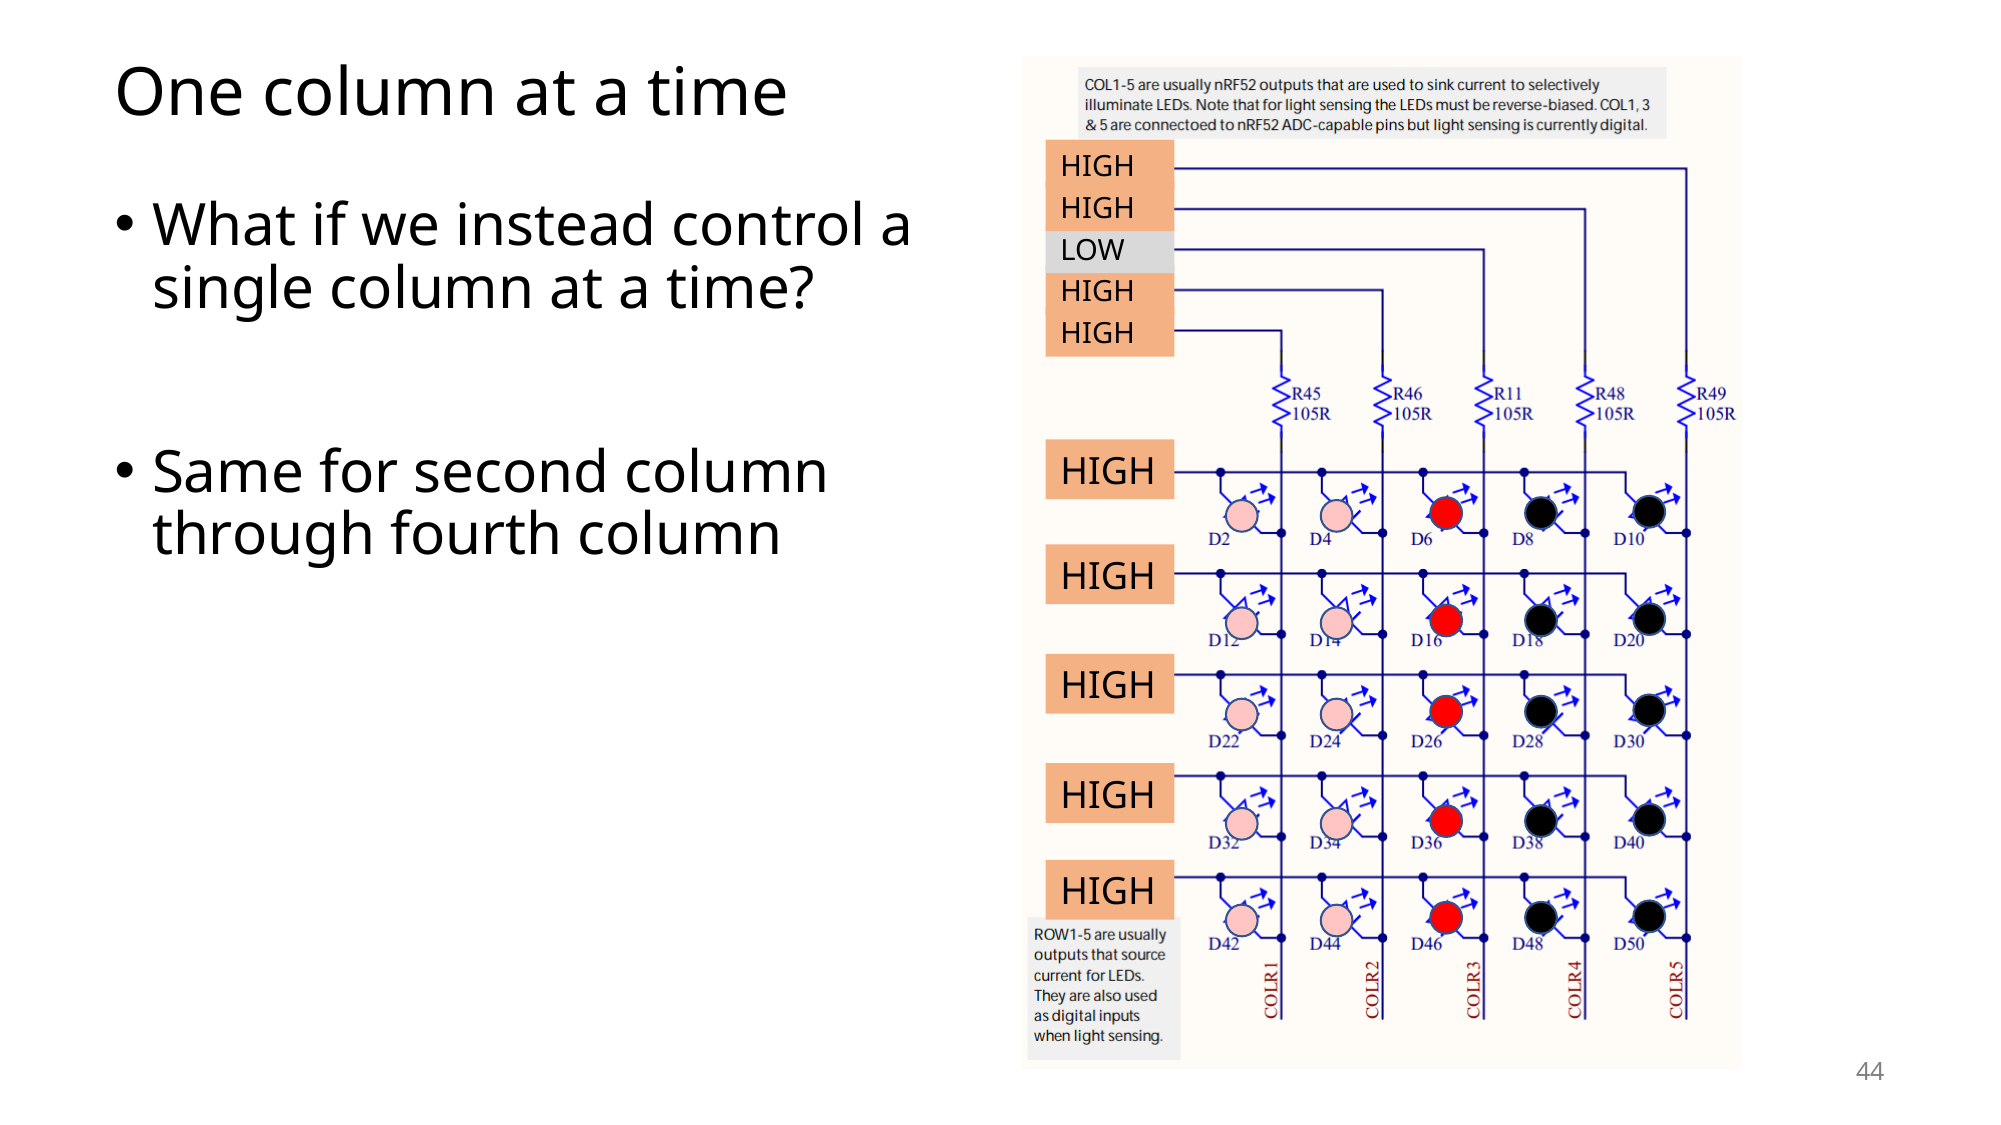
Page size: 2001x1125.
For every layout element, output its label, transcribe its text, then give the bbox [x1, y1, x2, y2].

slide_number 44 [1749, 1042, 1900, 1103]
title One column at a time [99, 37, 1900, 150]
picture [1021, 56, 1742, 1069]
list What if we instead control a single column at a time? Same for second column through fourth column [99, 187, 979, 1013]
